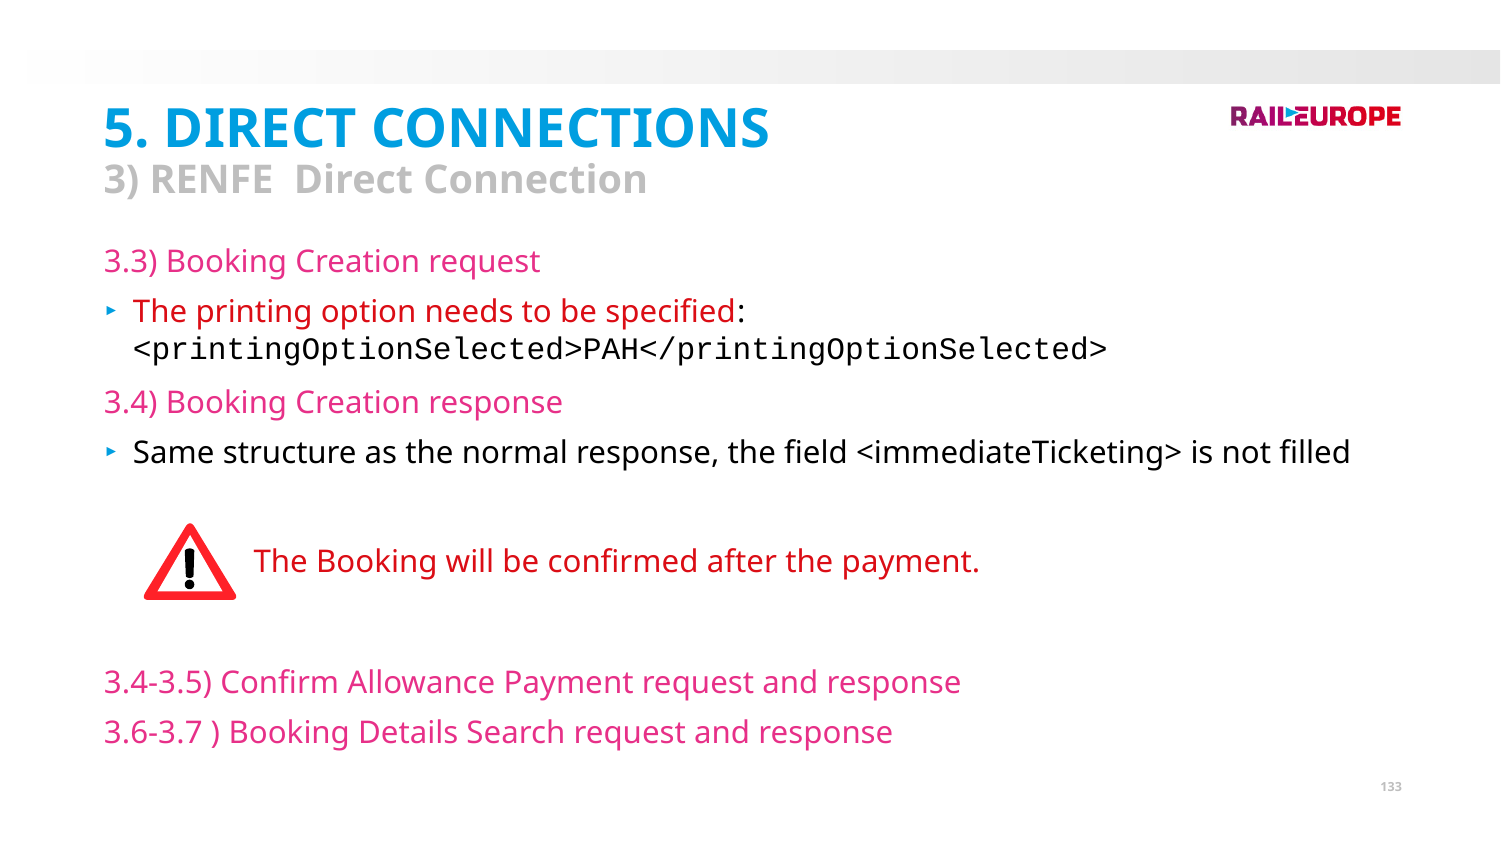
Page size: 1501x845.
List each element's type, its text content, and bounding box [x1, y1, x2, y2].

picture [1210, 88, 1418, 148]
slide_number 133 [1287, 779, 1403, 821]
list 5. Direct Connections 3) RENFE Direct Connection [103, 100, 1403, 214]
picture [141, 522, 239, 601]
list 3.3) Booking Creation request The printing option needs to be specified: <printingOptionSelected>PAH</printingOptionSelected> 3.4) Booking Creation response Same structure as the normal response, the field <immediateTicketing> is not filled The Booking will be confirmed after the payment. 3.4-3.5) Confirm Allowance Payment request and response 3.6-3.7 ) Booking Details Search request and response [103, 241, 1377, 768]
